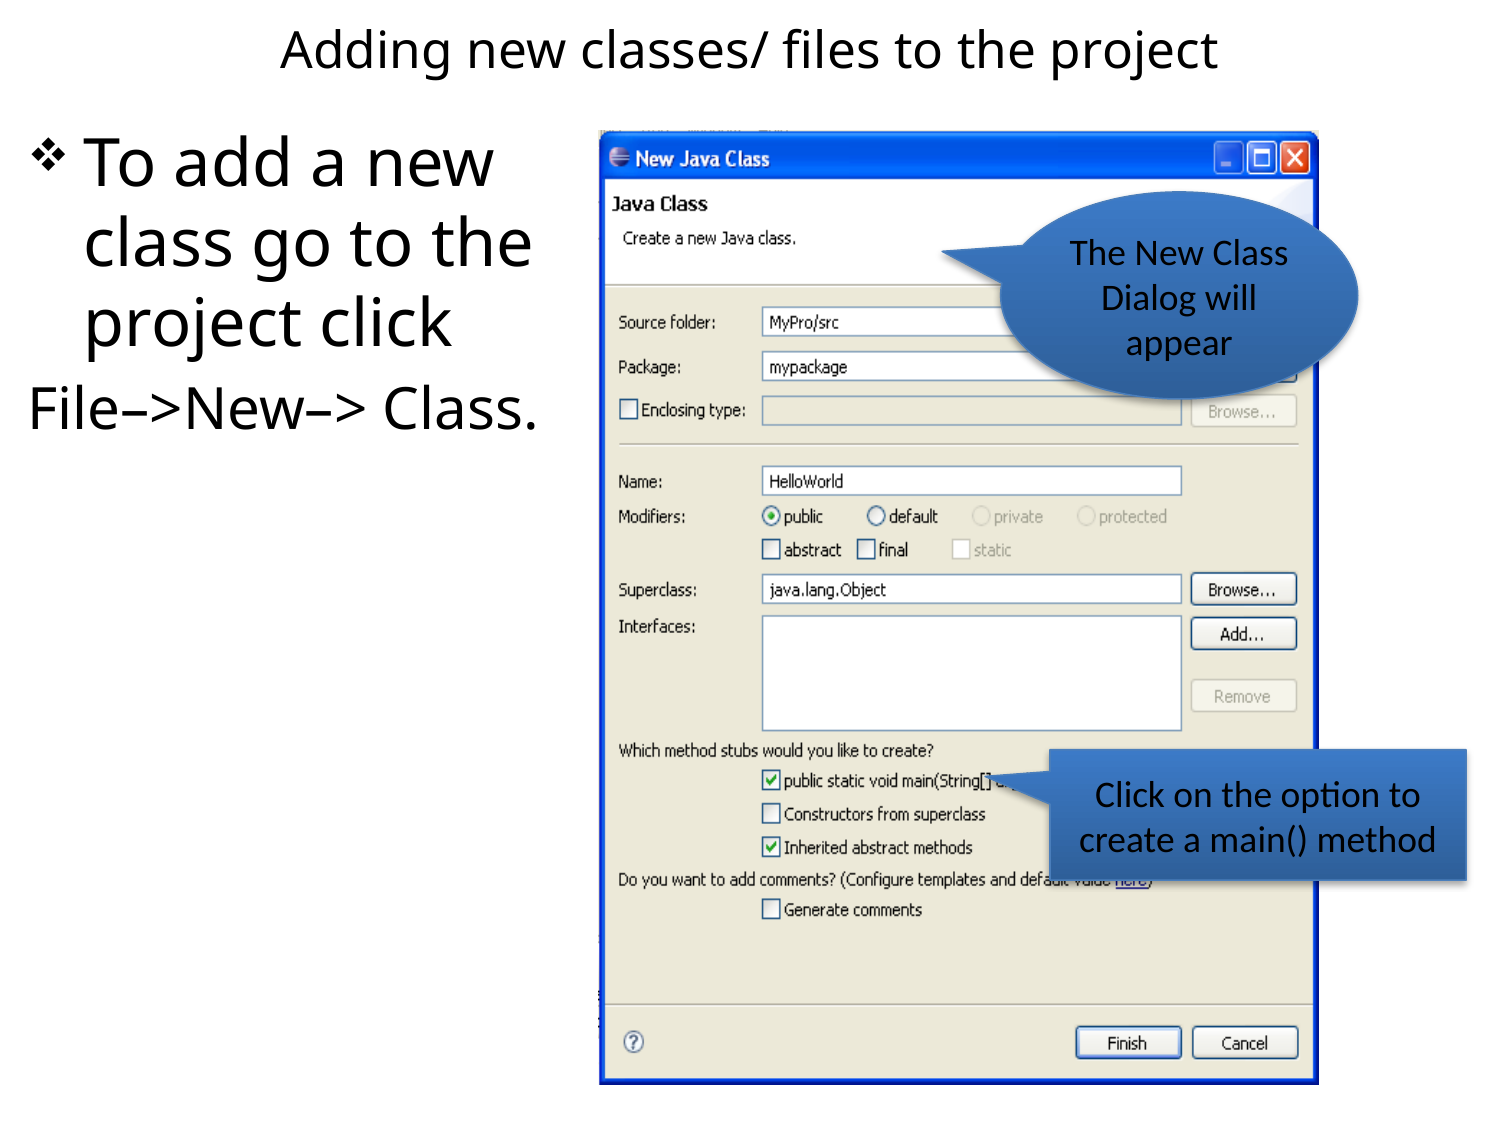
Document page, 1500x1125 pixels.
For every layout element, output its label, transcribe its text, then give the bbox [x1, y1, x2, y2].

list To add a new class go to the project click File–>New–> Class. [12, 112, 600, 938]
text_box The New Class Dialog will appear [1322, 232, 1359, 359]
text_box Click on the option to create a main() method [1322, 748, 1467, 881]
title Adding new classes/ files to the project [12, 9, 1488, 88]
picture [598, 129, 1319, 1086]
